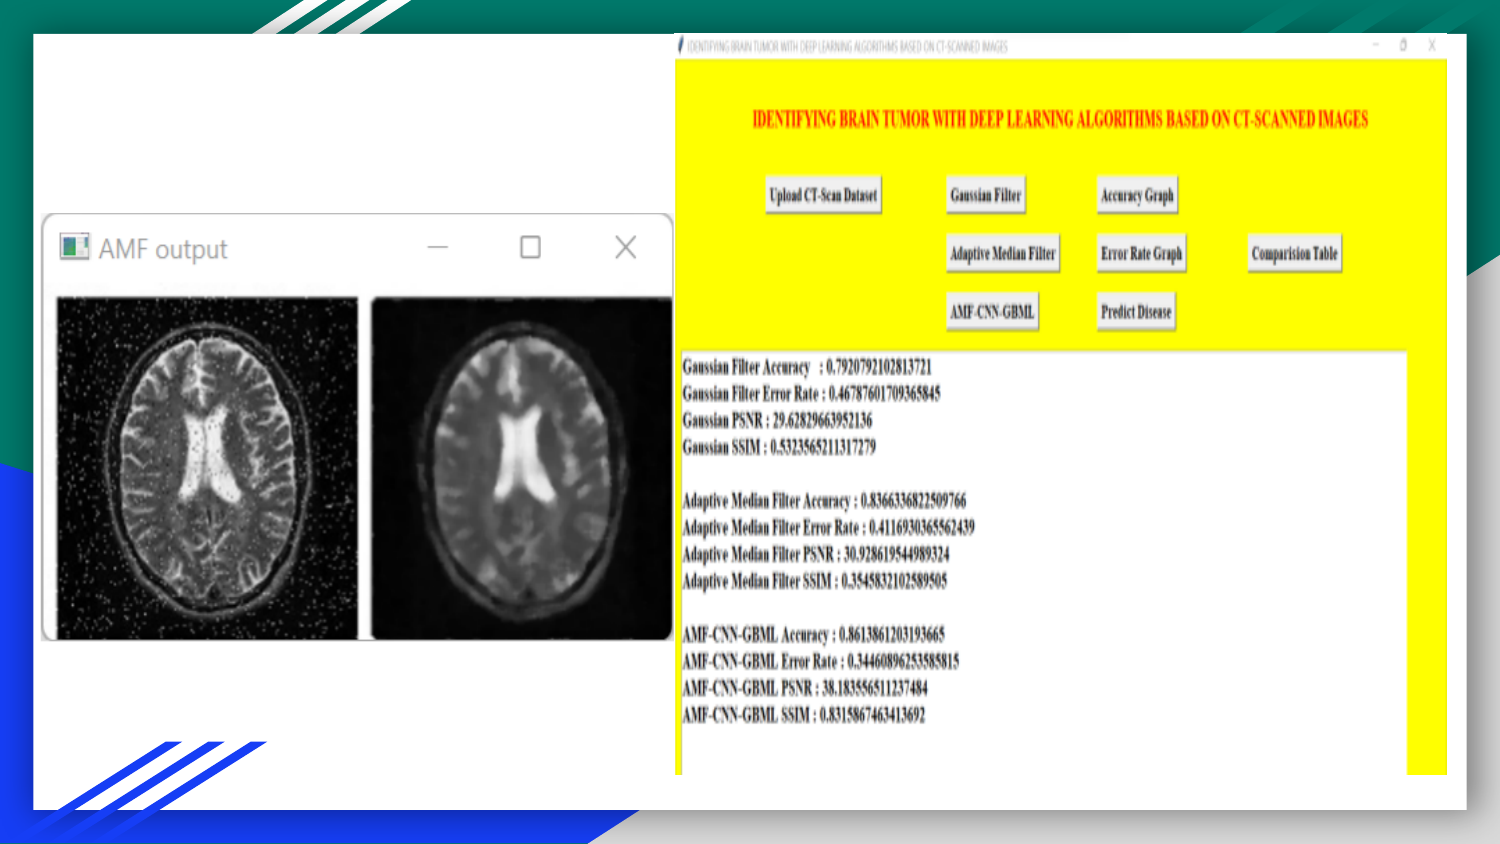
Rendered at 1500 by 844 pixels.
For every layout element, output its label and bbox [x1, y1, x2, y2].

picture [674, 33, 1447, 775]
list [36, 213, 669, 647]
